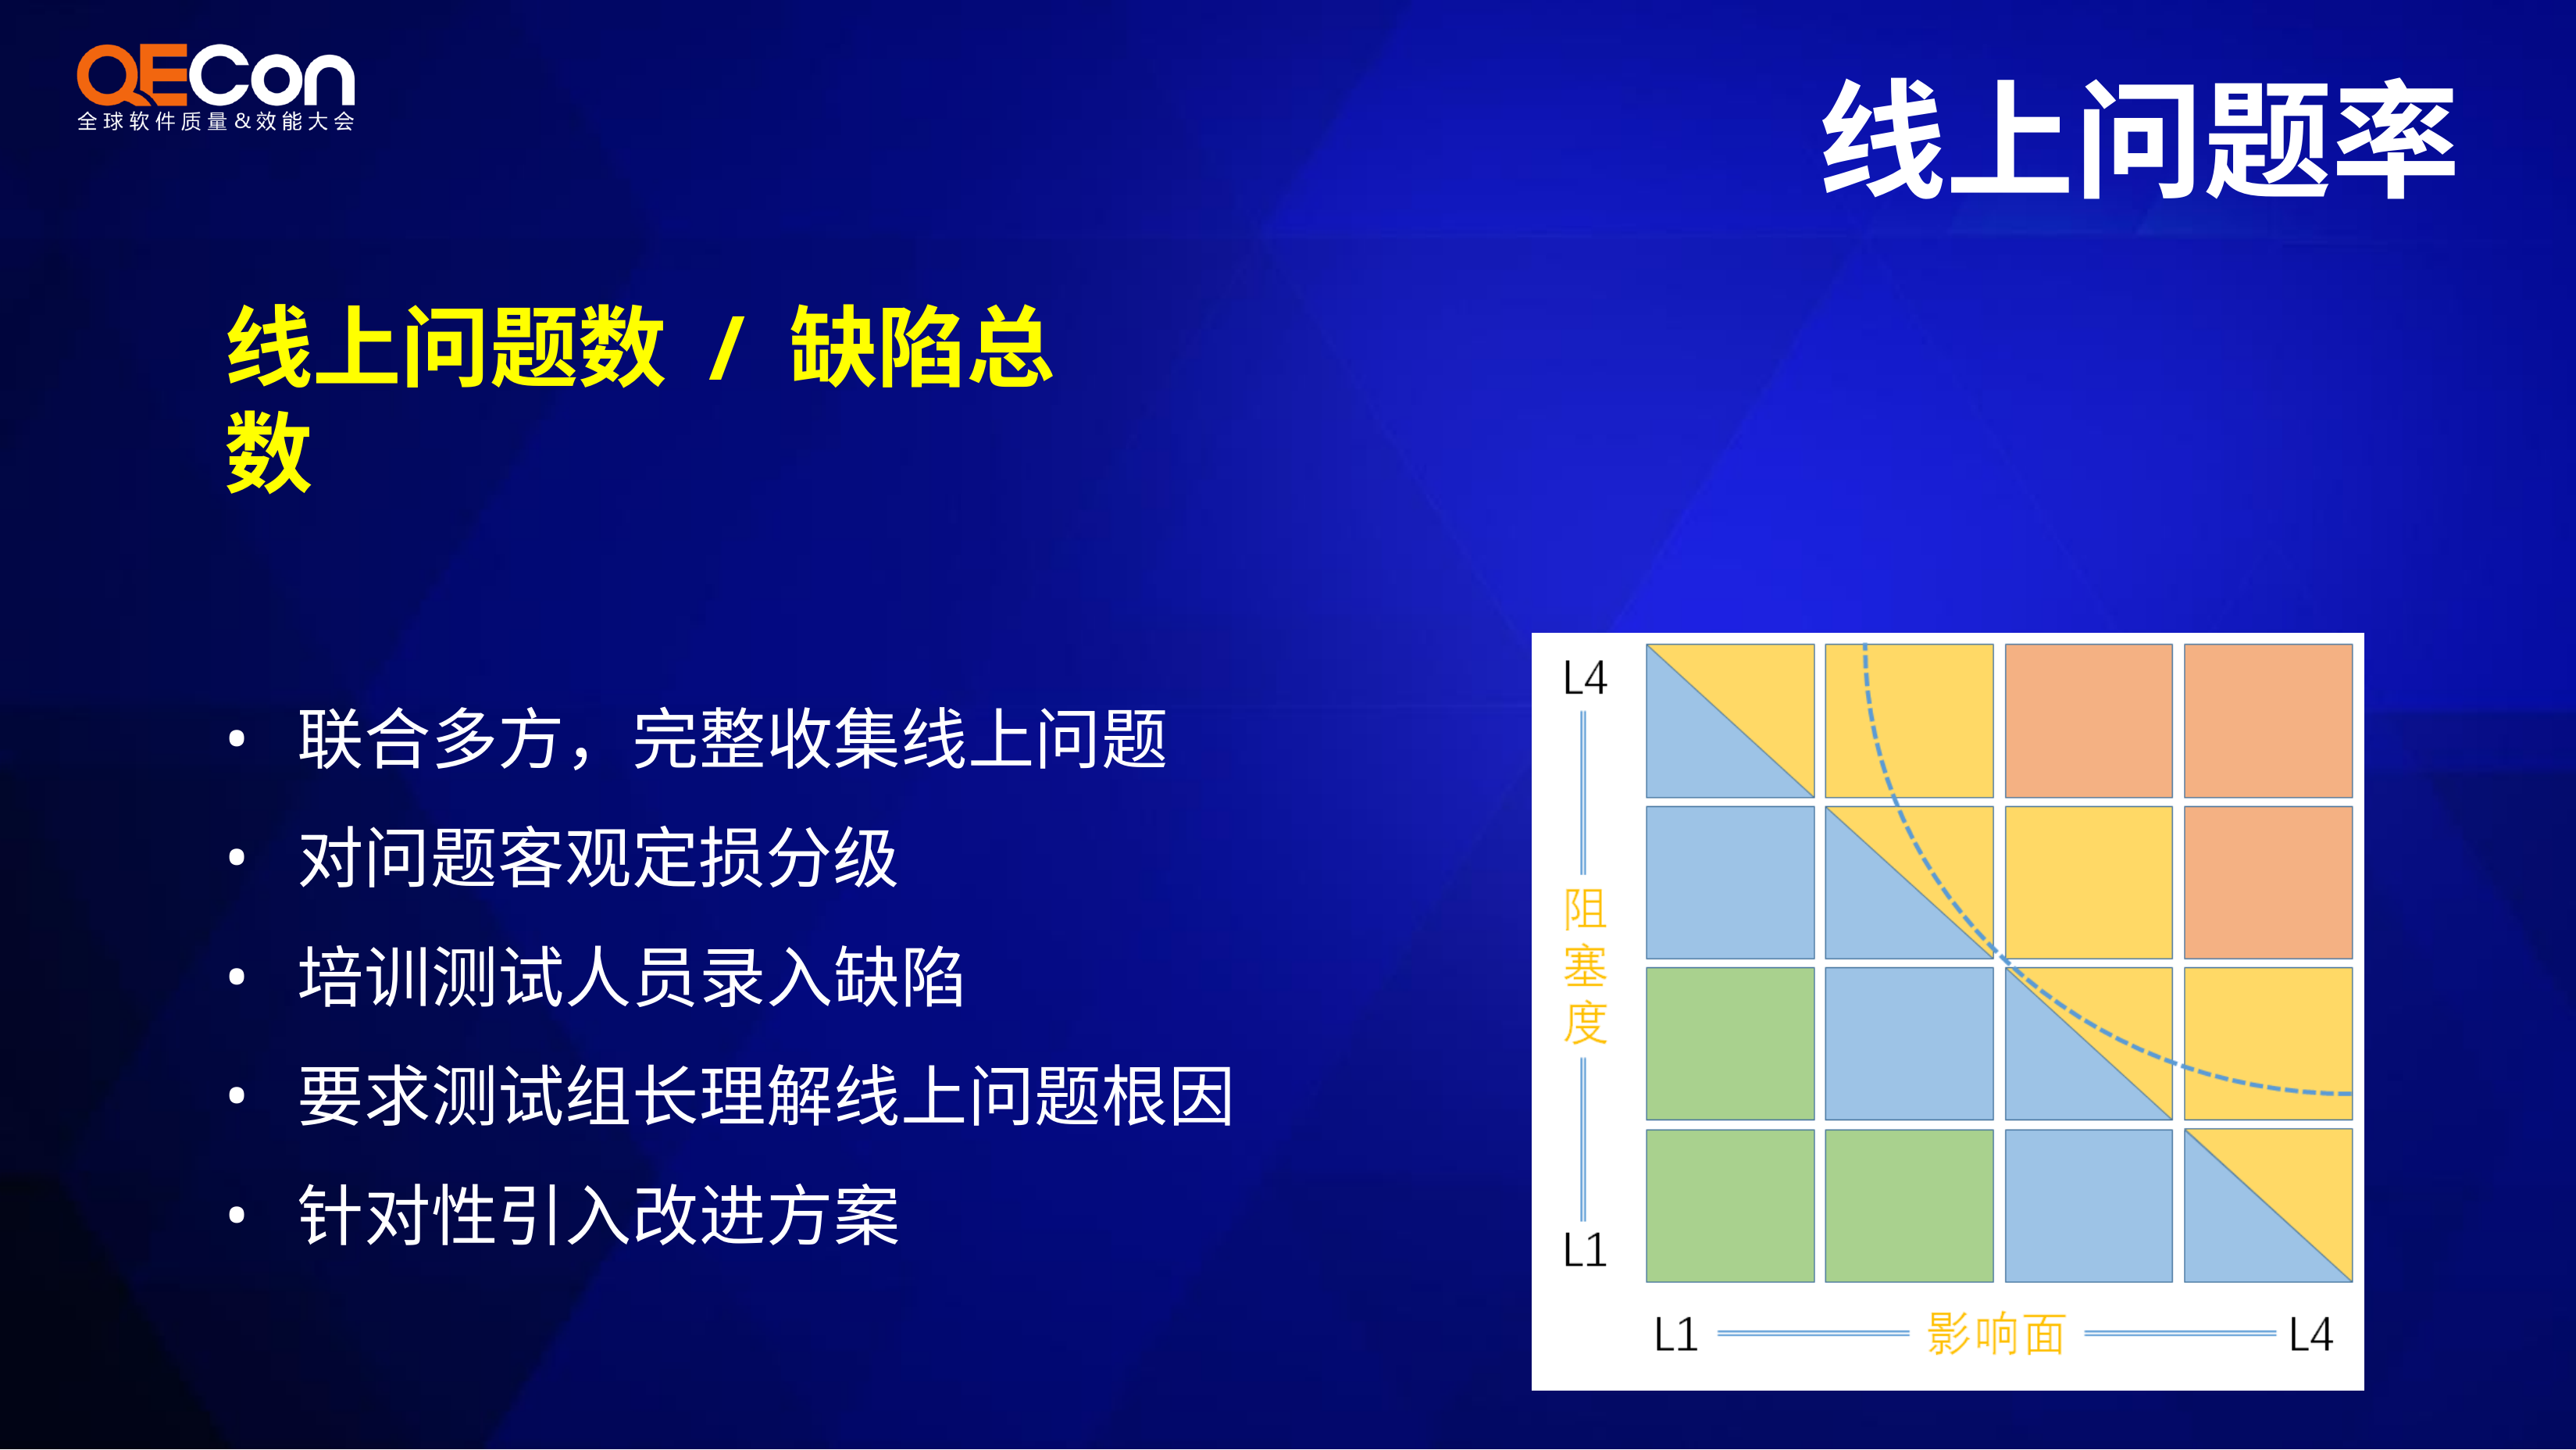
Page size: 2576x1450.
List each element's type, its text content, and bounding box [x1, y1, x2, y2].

text_box 线上问题数 / 缺陷总数 [223, 289, 1119, 505]
picture [0, 0, 2576, 1449]
text_box 联合多方，完整收集线上问题 对问题客观定损分级 培训测试人员录入缺陷 要求测试组长理解线上问题根因 针对性引入改进方案 [223, 655, 1239, 1254]
title 线上问题率 [1816, 57, 2464, 302]
